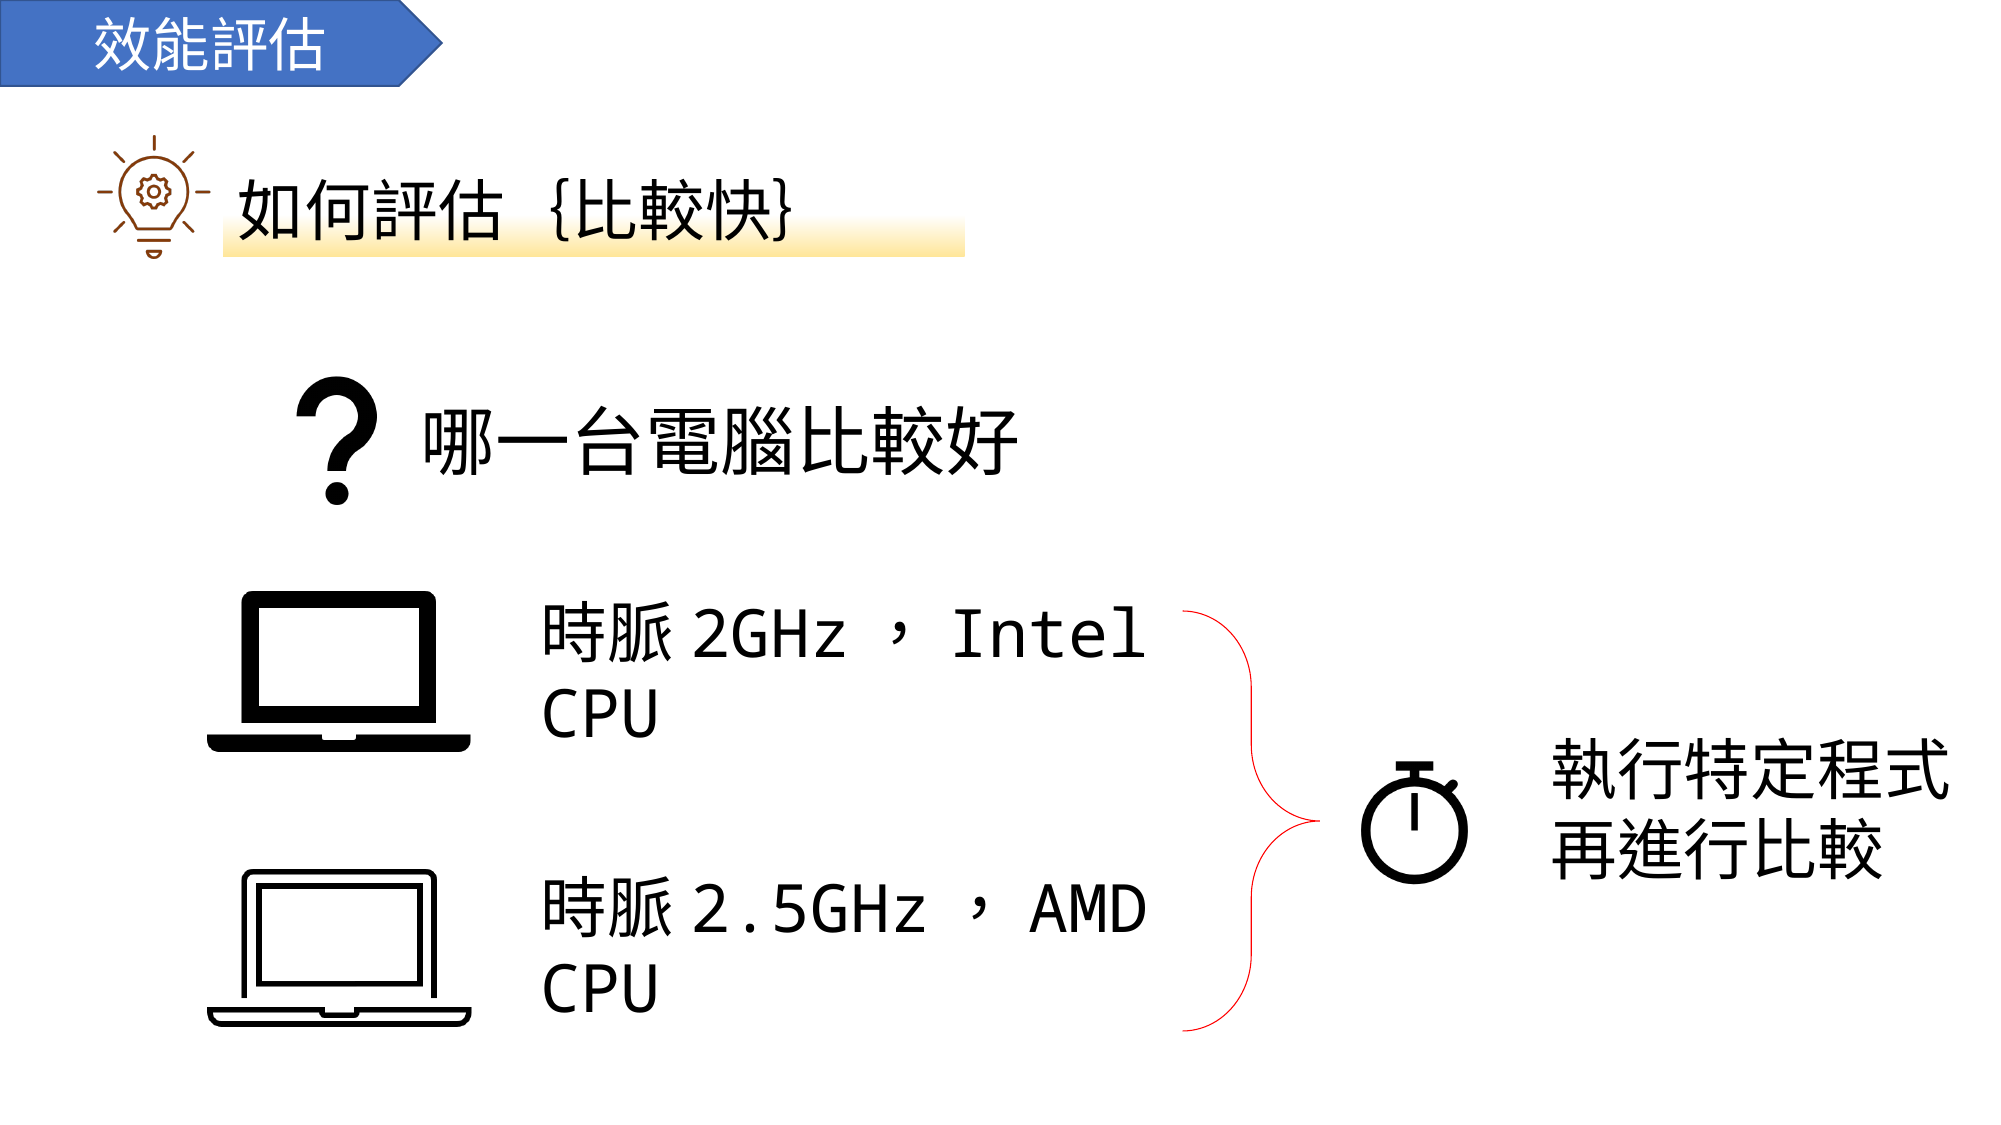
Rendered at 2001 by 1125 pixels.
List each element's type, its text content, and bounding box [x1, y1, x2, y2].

text_box 執行特定程式再進行比較 [1524, 701, 2000, 915]
text_box 哪一台電腦比較好 [411, 387, 1036, 492]
text_box 效能評估 [0, 0, 444, 87]
picture [1339, 747, 1490, 898]
text_box 時脈2.5GHz，AMD CPU [520, 896, 1182, 995]
picture [260, 365, 412, 516]
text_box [87, 129, 965, 266]
picture [200, 533, 477, 1084]
text_box 時脈2.5GHz，AMD CPU [1243, 896, 1290, 995]
text_box 時脈2GHz，Intel CPU [520, 621, 1182, 720]
text_box [1182, 610, 1320, 1032]
